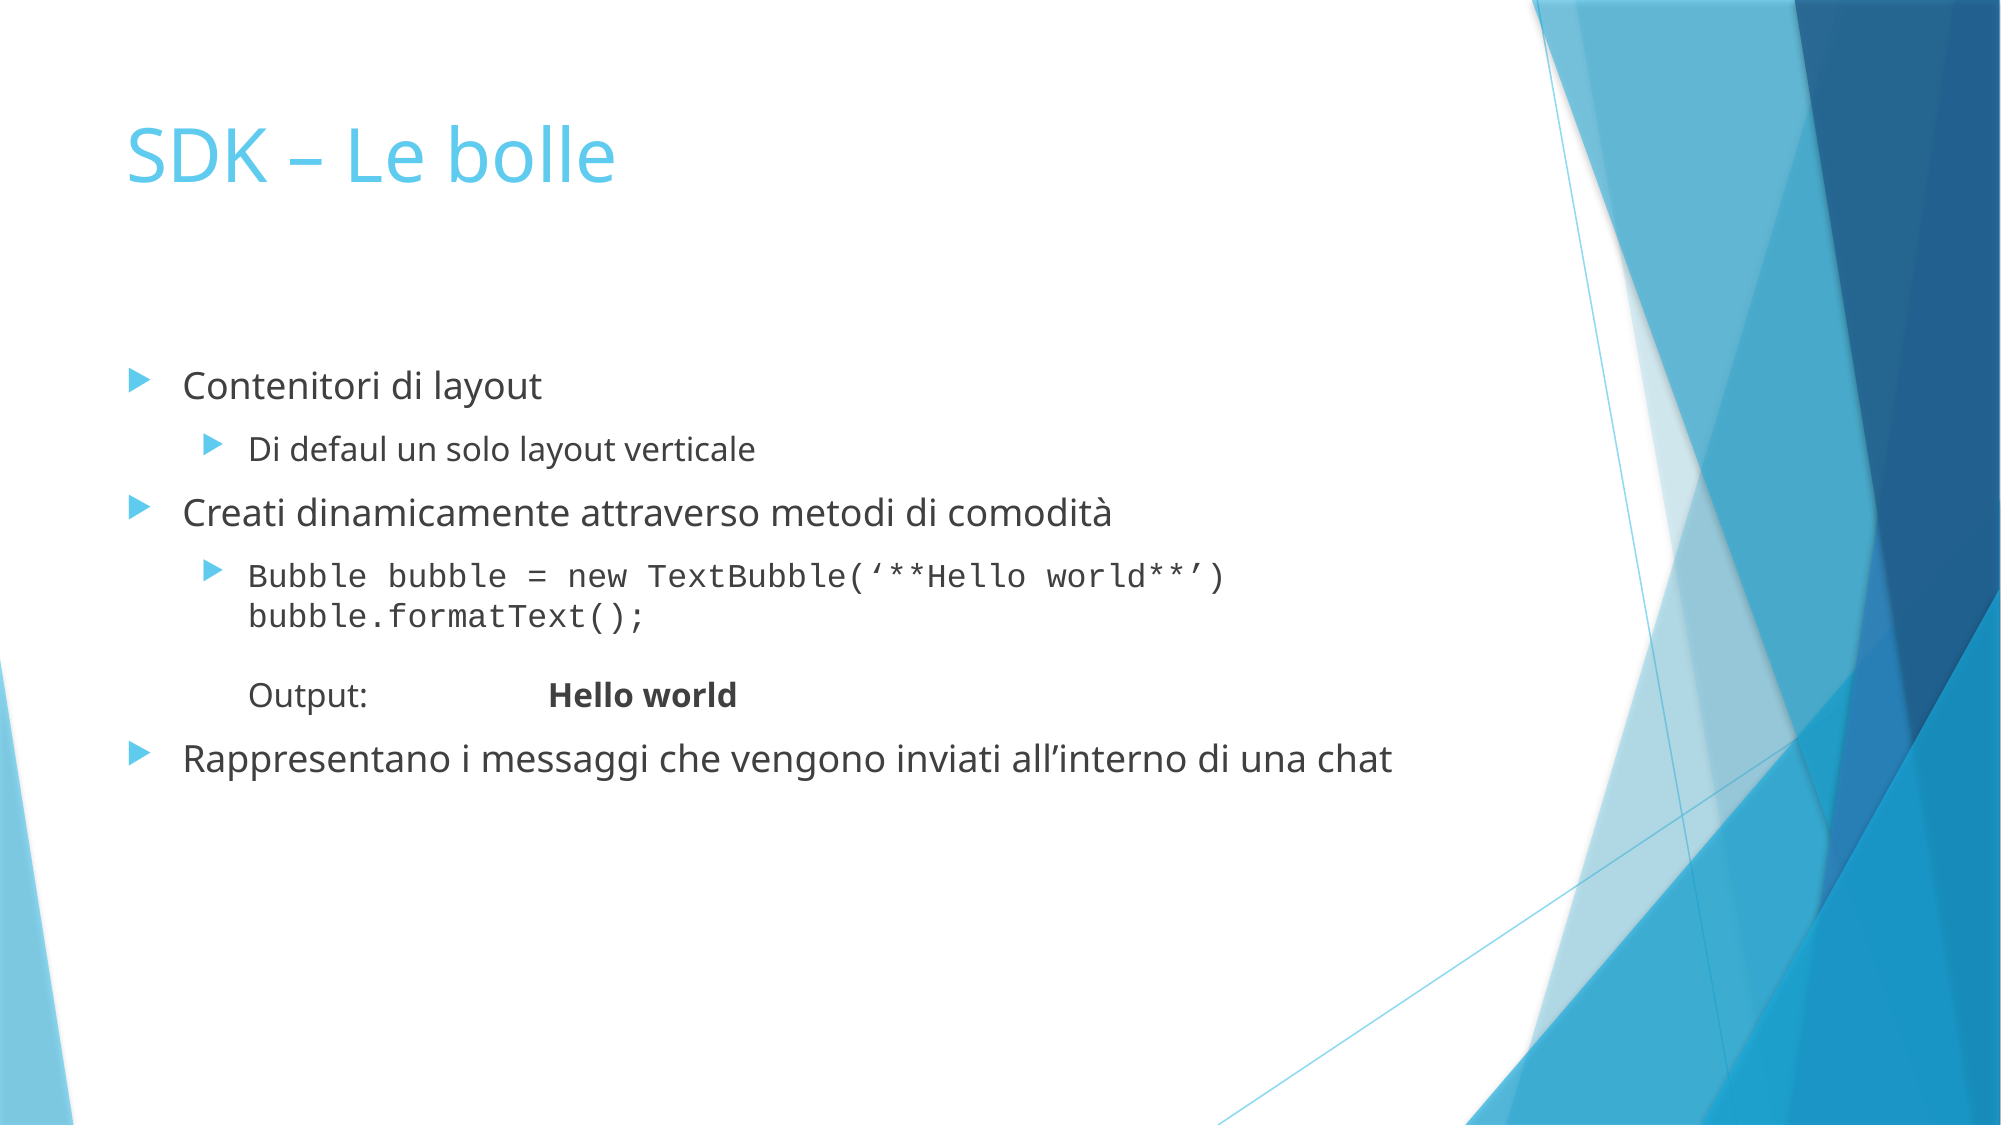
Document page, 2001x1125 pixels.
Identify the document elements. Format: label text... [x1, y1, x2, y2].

list Contenitori di layout Di defaul un solo layout verticale Creati dinamicamente attraverso metodi di comodità Bubble bubble = new TextBubble(‘**Hello world**’) bubble.formatText(); Output: Hello world Rappresentano i messaggi che vengono inviati all’interno di una chat [111, 354, 1522, 992]
title SDK – Le bolle [111, 99, 1522, 317]
